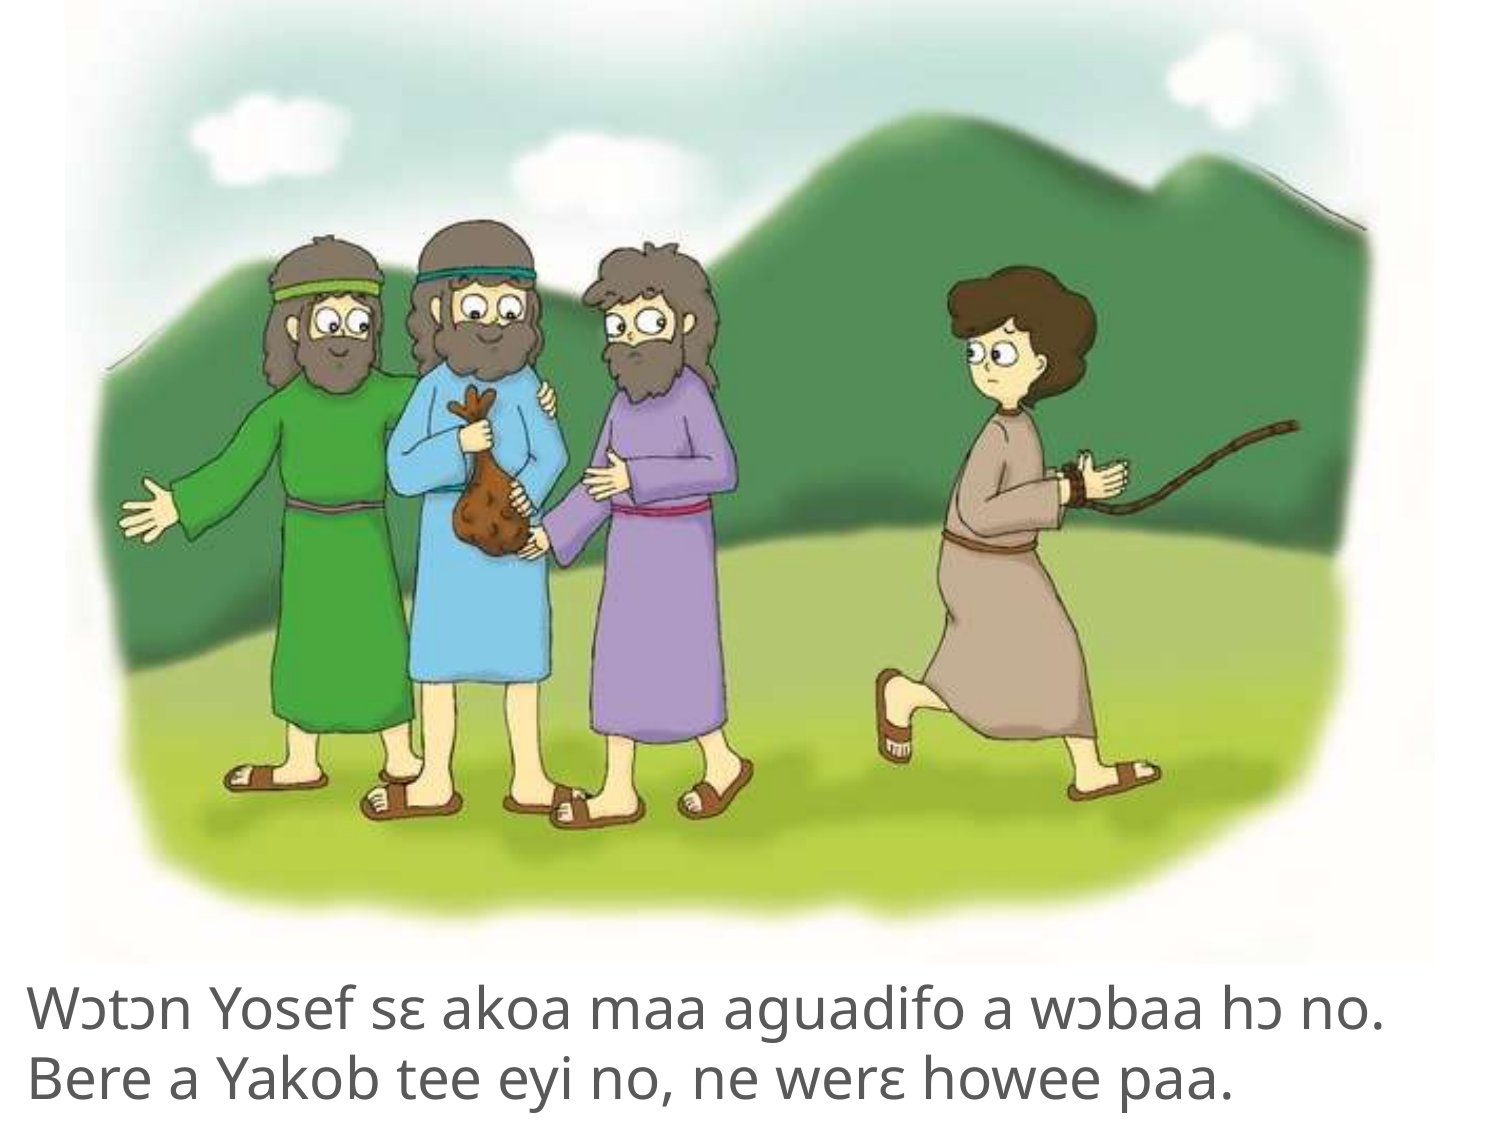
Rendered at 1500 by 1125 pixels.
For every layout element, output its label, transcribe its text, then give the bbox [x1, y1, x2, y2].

picture [64, 0, 1436, 965]
text_box Wɔtɔn Yosef sɛ akoa maa aguadifo a wɔbaa hɔ no. Bere a Yakob tee eyi no, ne werɛ howee paa. [11, 964, 1498, 1119]
